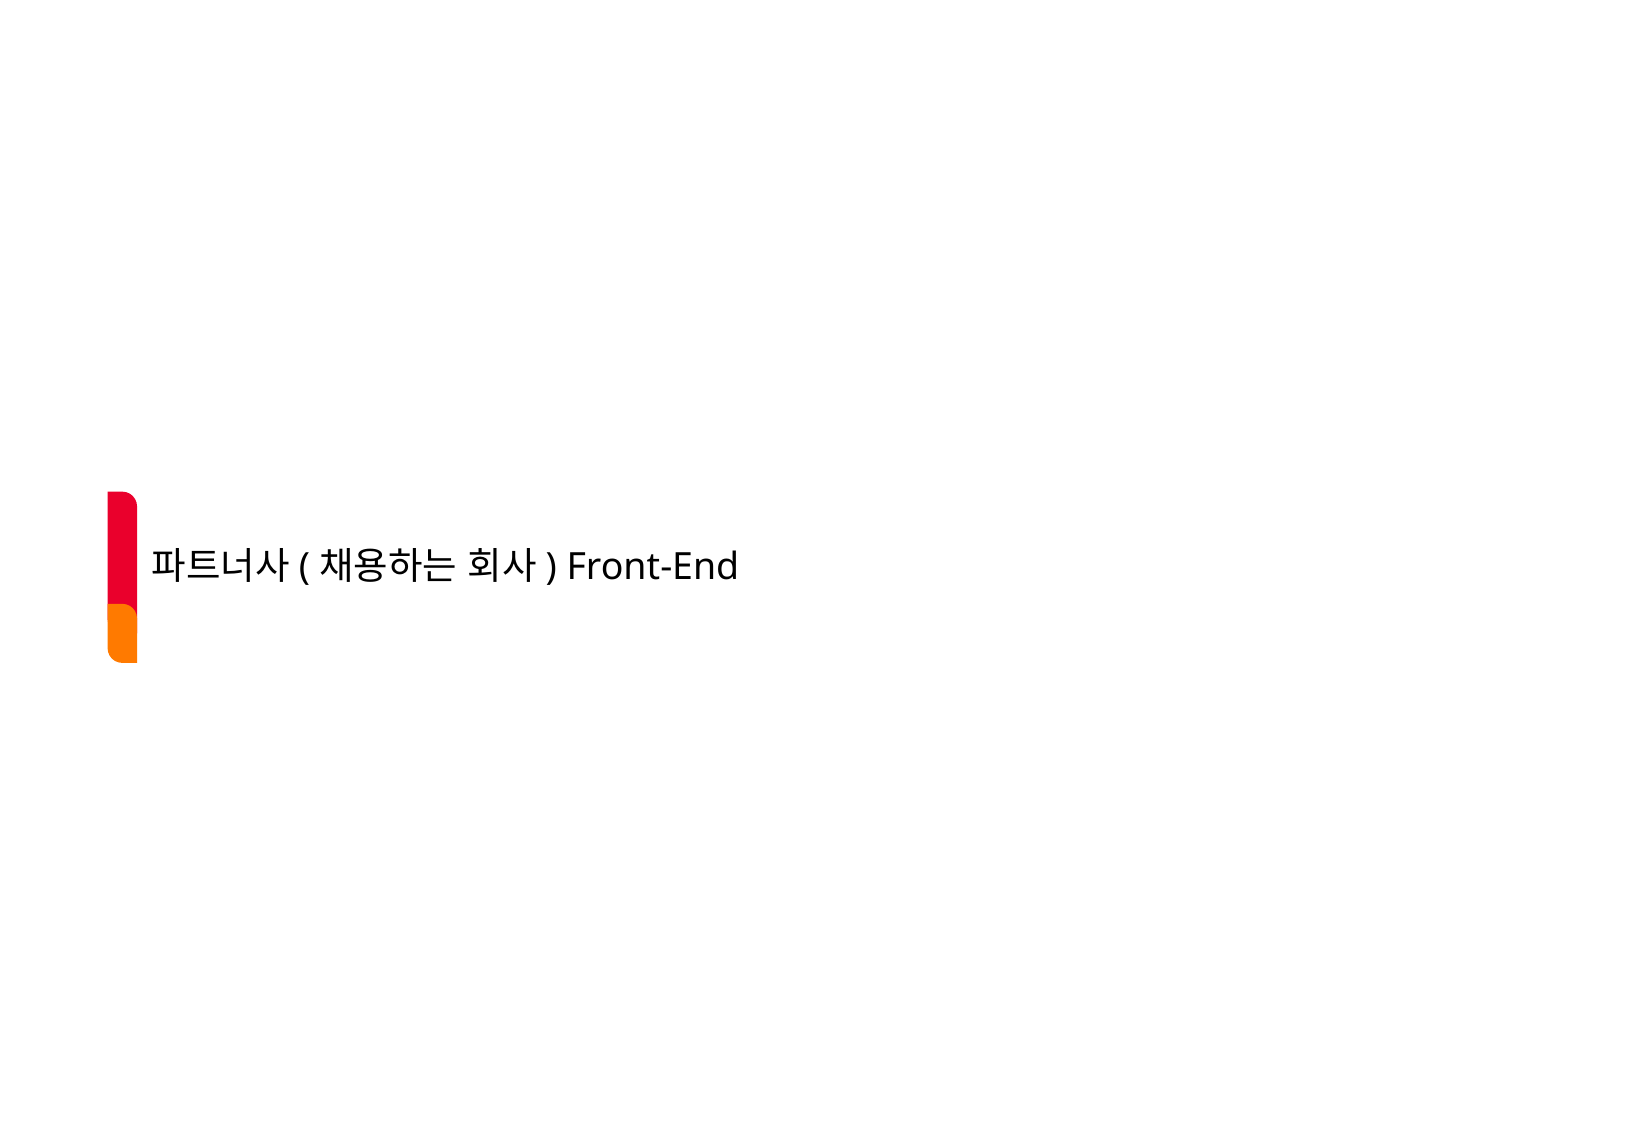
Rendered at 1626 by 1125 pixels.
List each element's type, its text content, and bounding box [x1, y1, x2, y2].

text_box [106, 490, 139, 617]
text_box [106, 602, 139, 664]
text_box 파트너사(채용하는 회사) Front-End [139, 539, 1625, 586]
